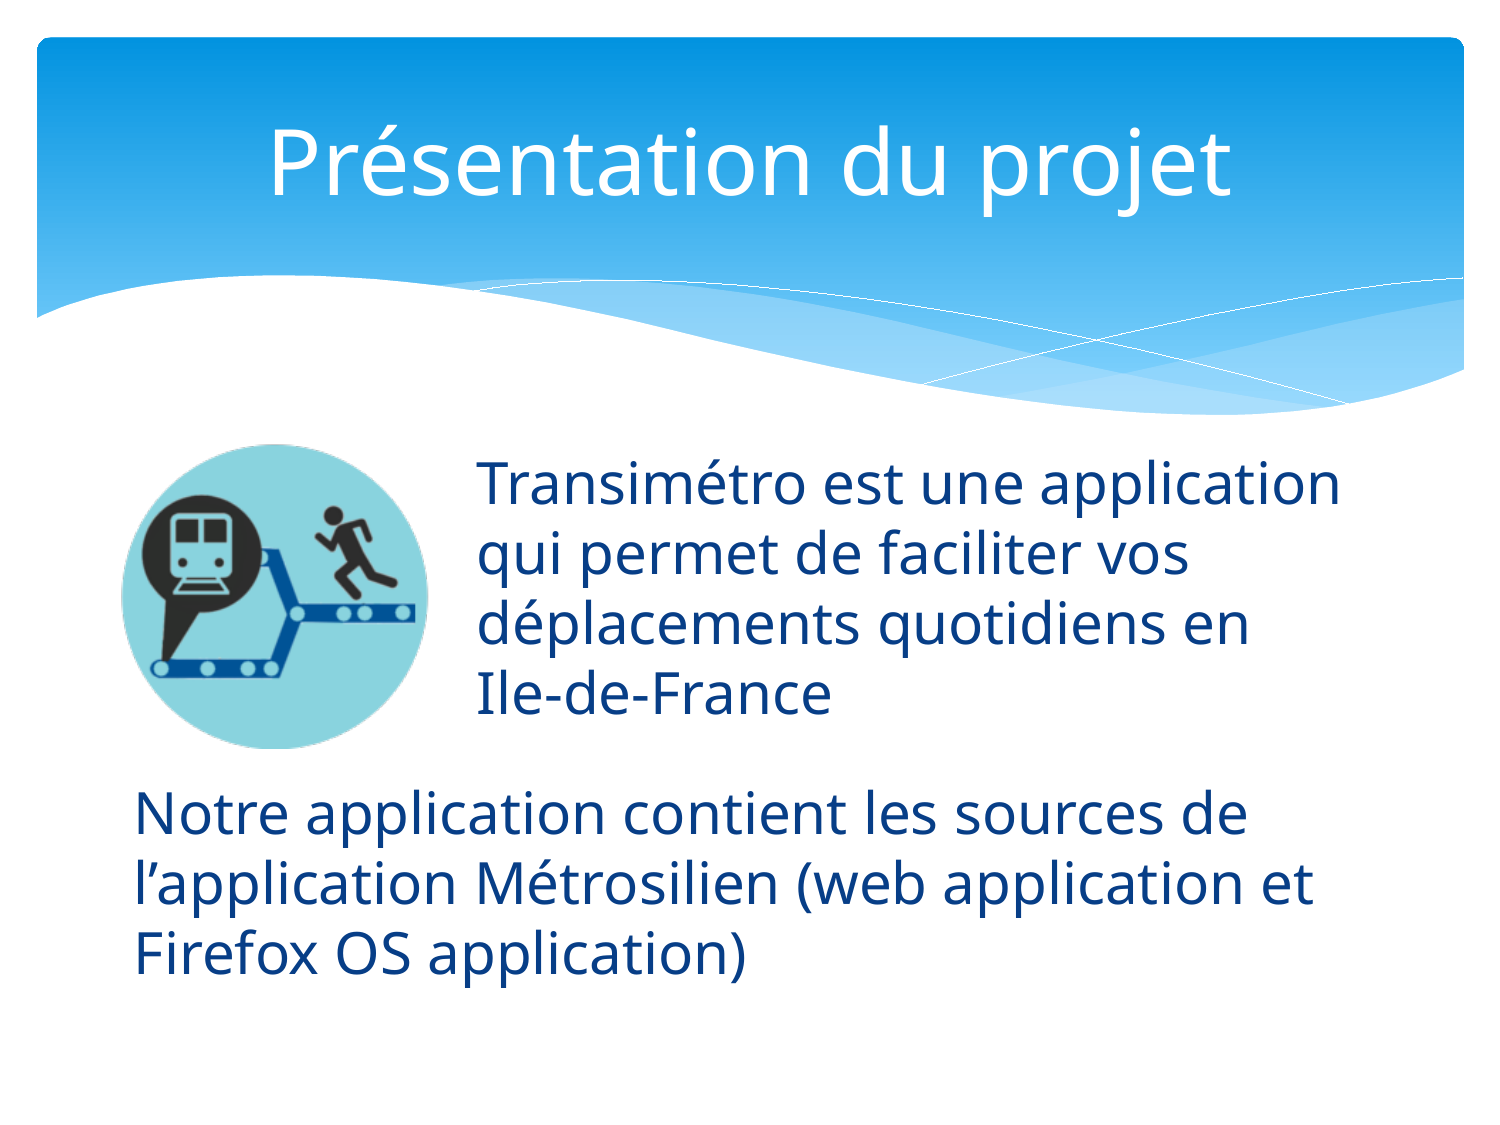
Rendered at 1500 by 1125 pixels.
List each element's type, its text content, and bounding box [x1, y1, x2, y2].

title Présentation du projet [75, 55, 1425, 261]
list Transimétro est une application qui permet de faciliter vos déplacements quotidiens en Ile-de-France [461, 438, 1359, 749]
text_box Notre application contient les sources de l’application Métrosilien (web application et Firefox OS application) [119, 768, 1394, 1039]
picture [118, 438, 431, 749]
